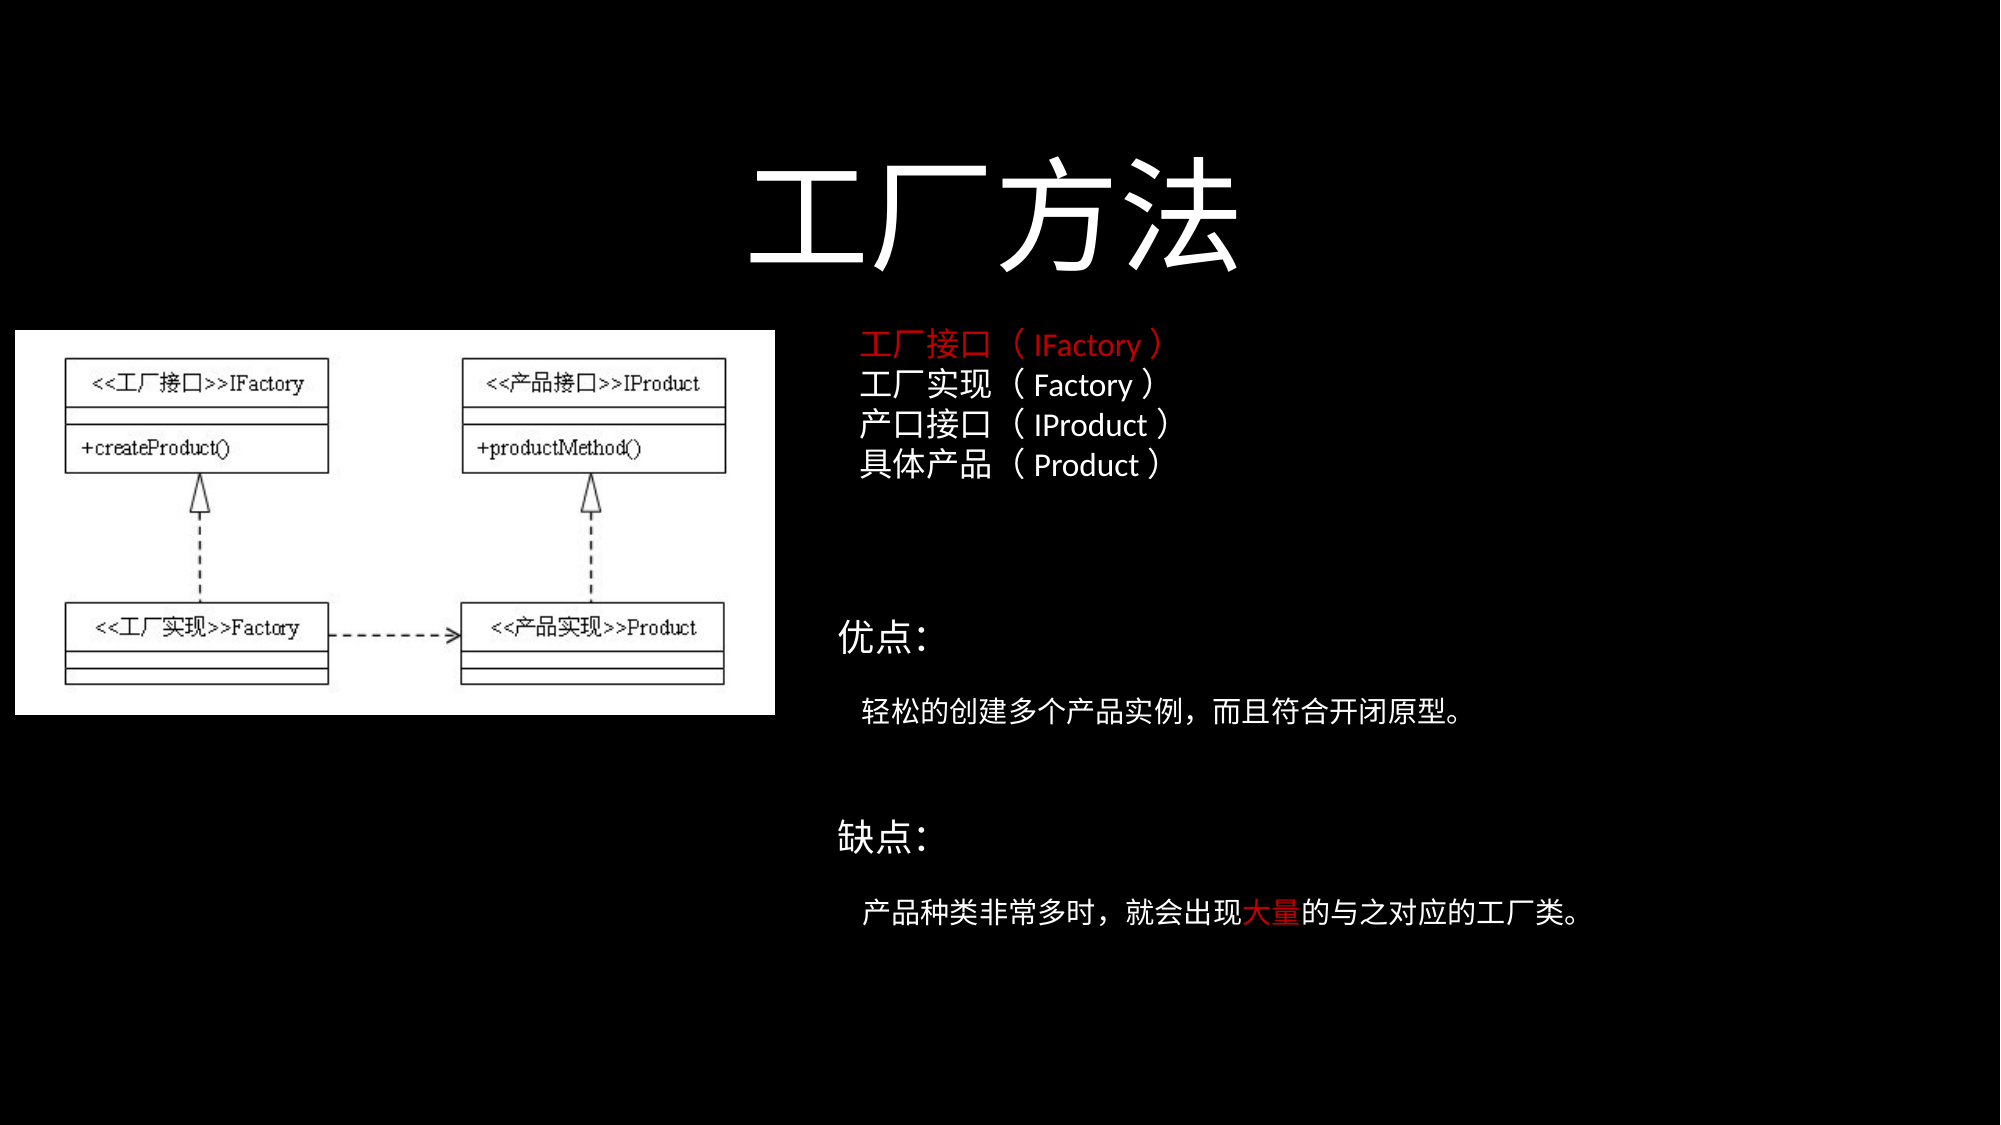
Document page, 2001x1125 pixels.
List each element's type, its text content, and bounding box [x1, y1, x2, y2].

text_box 缺点： [822, 806, 965, 867]
picture [15, 330, 775, 715]
text_box 工厂方法 [0, 129, 1990, 295]
text_box 优点： [822, 606, 965, 667]
text_box 轻松的创建多个产品实例，而且符合开闭原型。 [847, 685, 1492, 736]
text_box 工厂接口（IFactory） 工厂实现（Factory） 产口接口（IProduct） 具体产品（Product） [844, 316, 2000, 531]
text_box 产品种类非常多时，就会出现大量的与之对应的工厂类。 [847, 886, 1609, 937]
